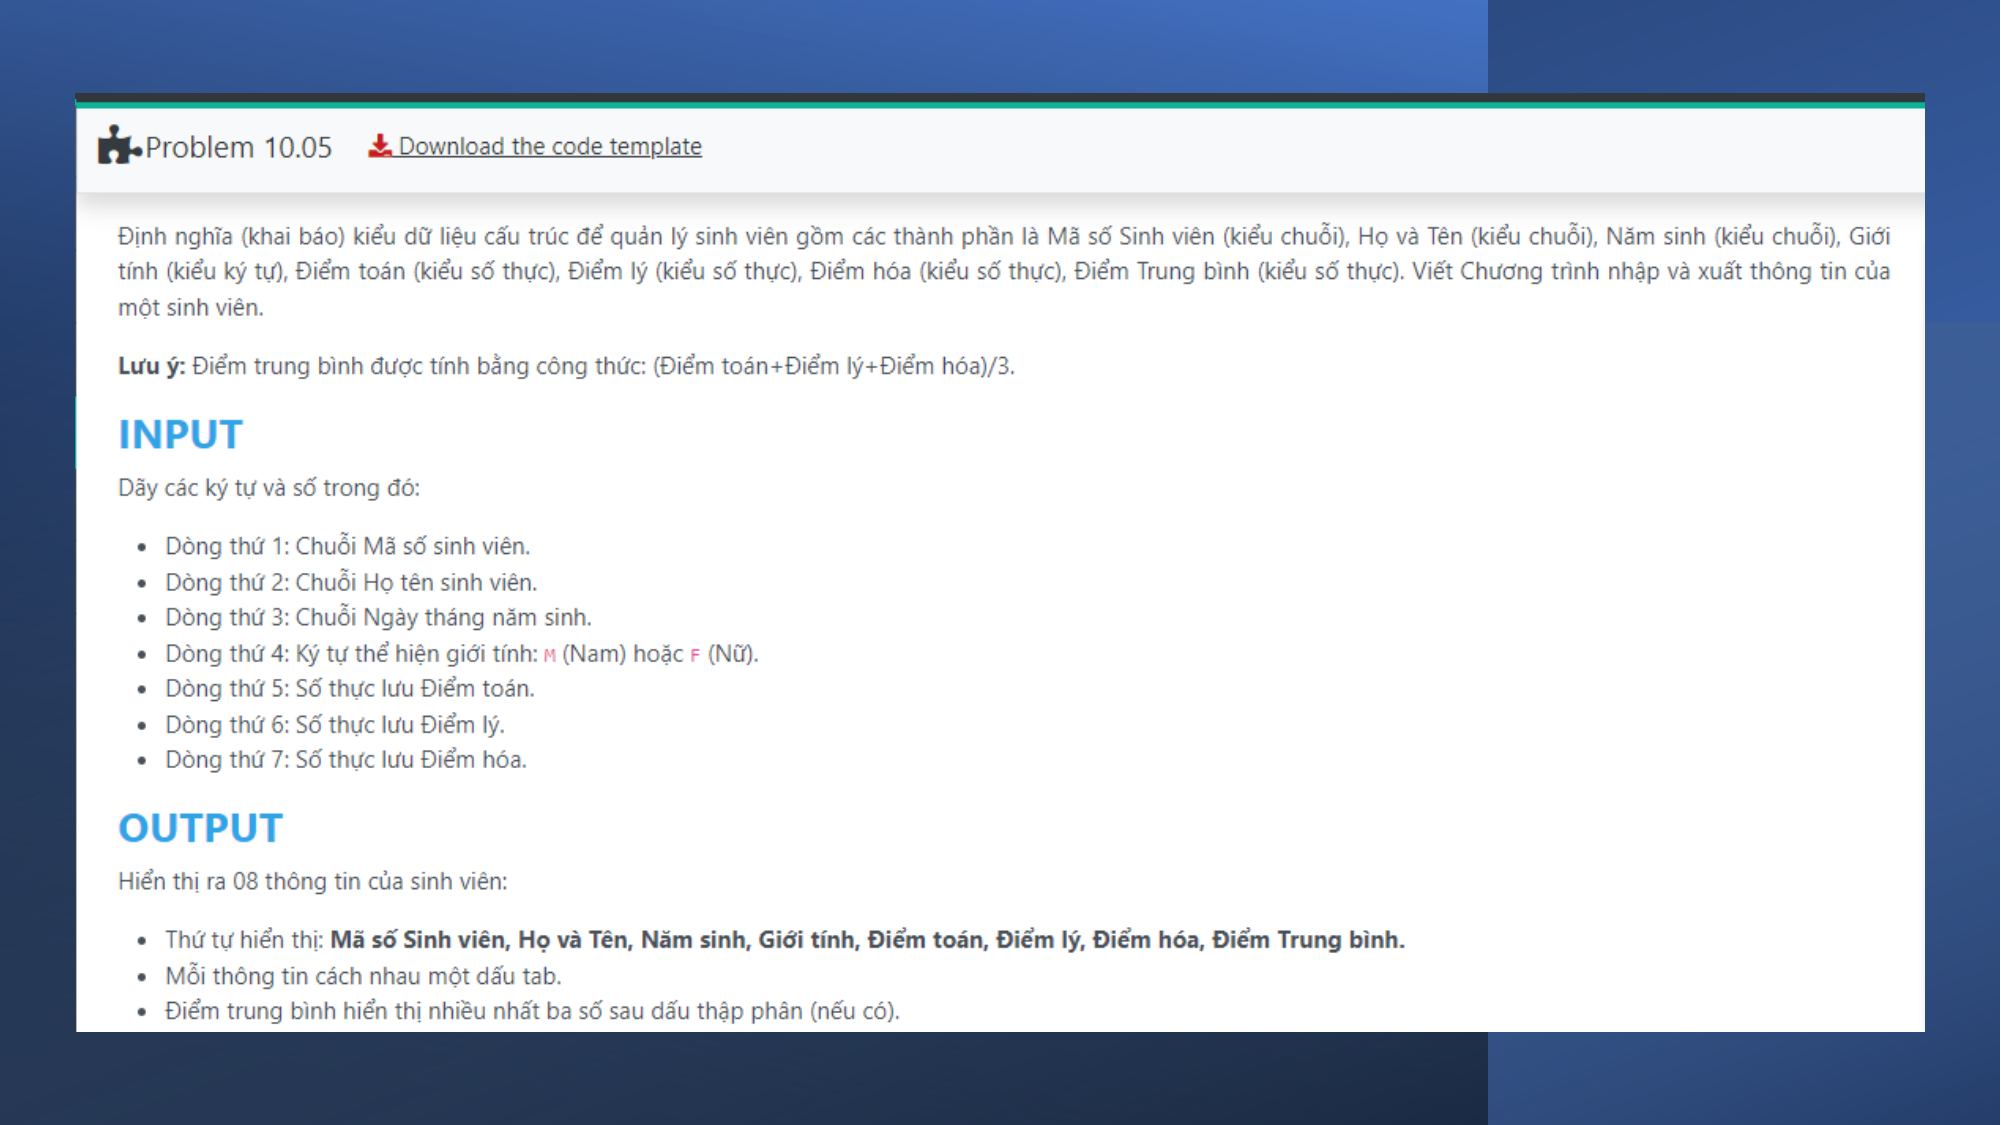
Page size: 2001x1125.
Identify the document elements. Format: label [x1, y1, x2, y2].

text_box [0, 321, 2000, 1125]
picture [74, 92, 1925, 1032]
text_box [1489, 0, 2000, 321]
text_box [0, 0, 1489, 321]
